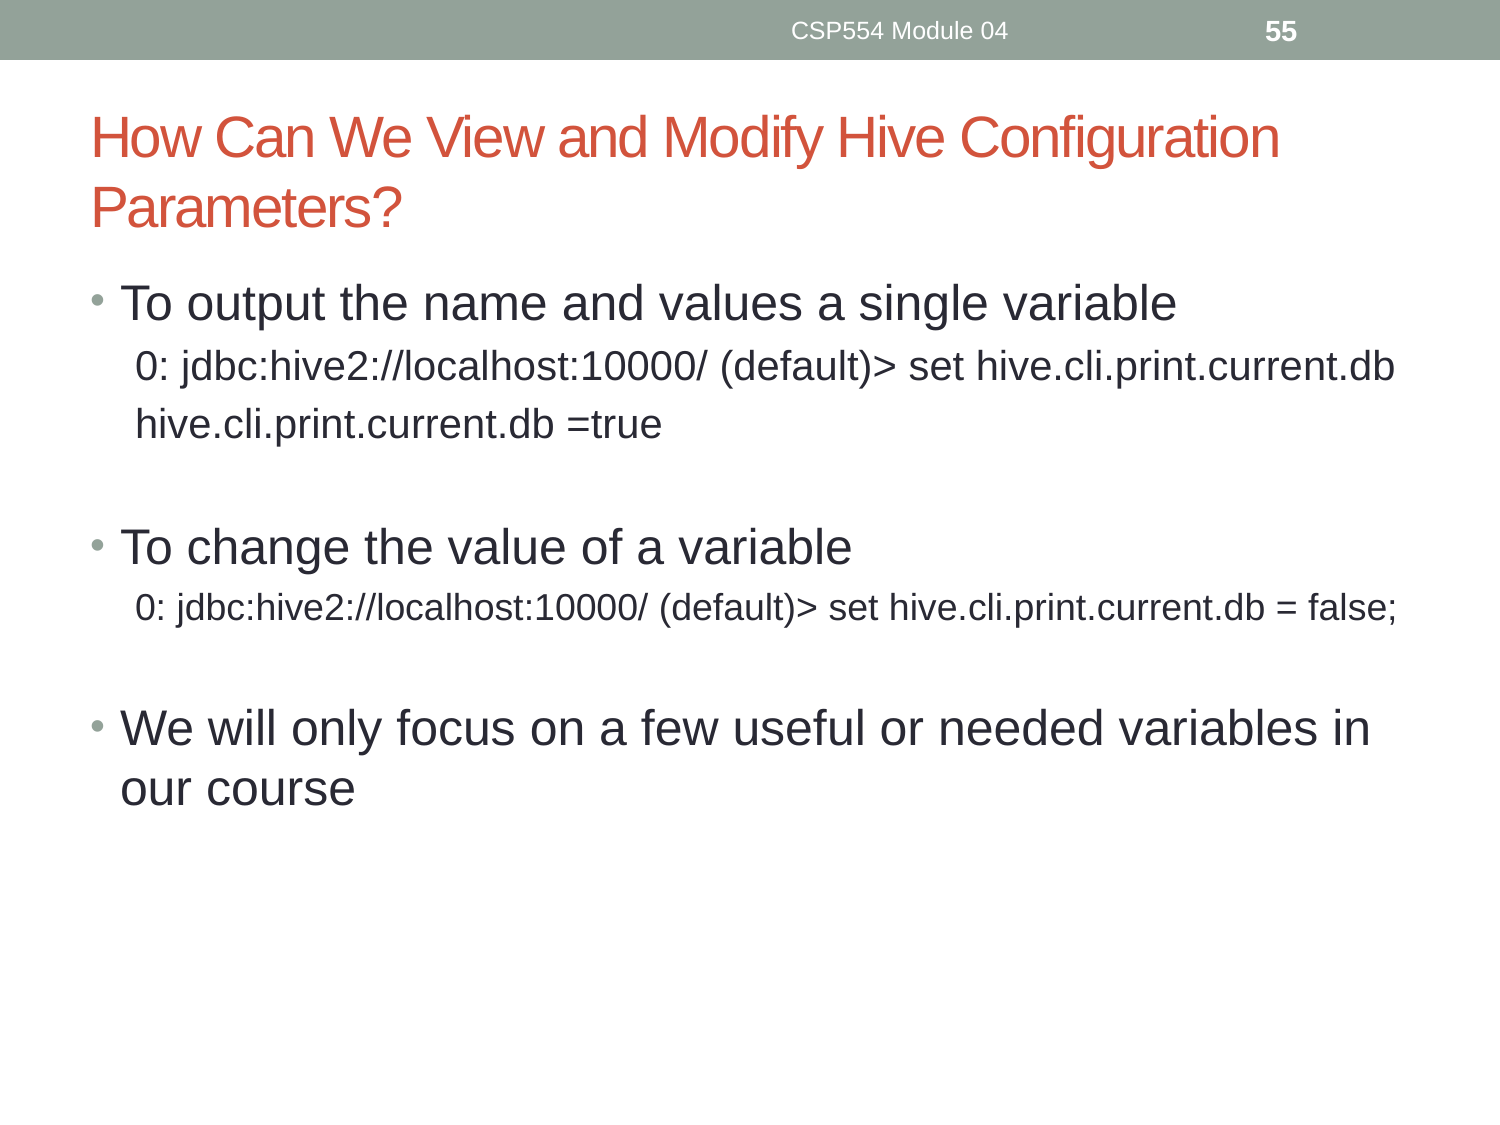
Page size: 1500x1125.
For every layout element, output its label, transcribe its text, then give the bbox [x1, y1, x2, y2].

slide_number 55 [1250, 3, 1425, 57]
list To output the name and values a single variable 0: jdbc:hive2://localhost:10000/ (default)> set hive.cli.print.current.db hive.cli.print.current.db =true To change the value of a variable 0: jdbc:hive2://localhost:10000/ (default)> set hive.cli.print.current.db = false; We will only focus on a few useful or needed variables in our course [75, 262, 1425, 1063]
footer CSP554 Module 04 [562, 3, 1238, 57]
title How Can We View and Modify Hive Configuration Parameters? [75, 87, 1425, 250]
